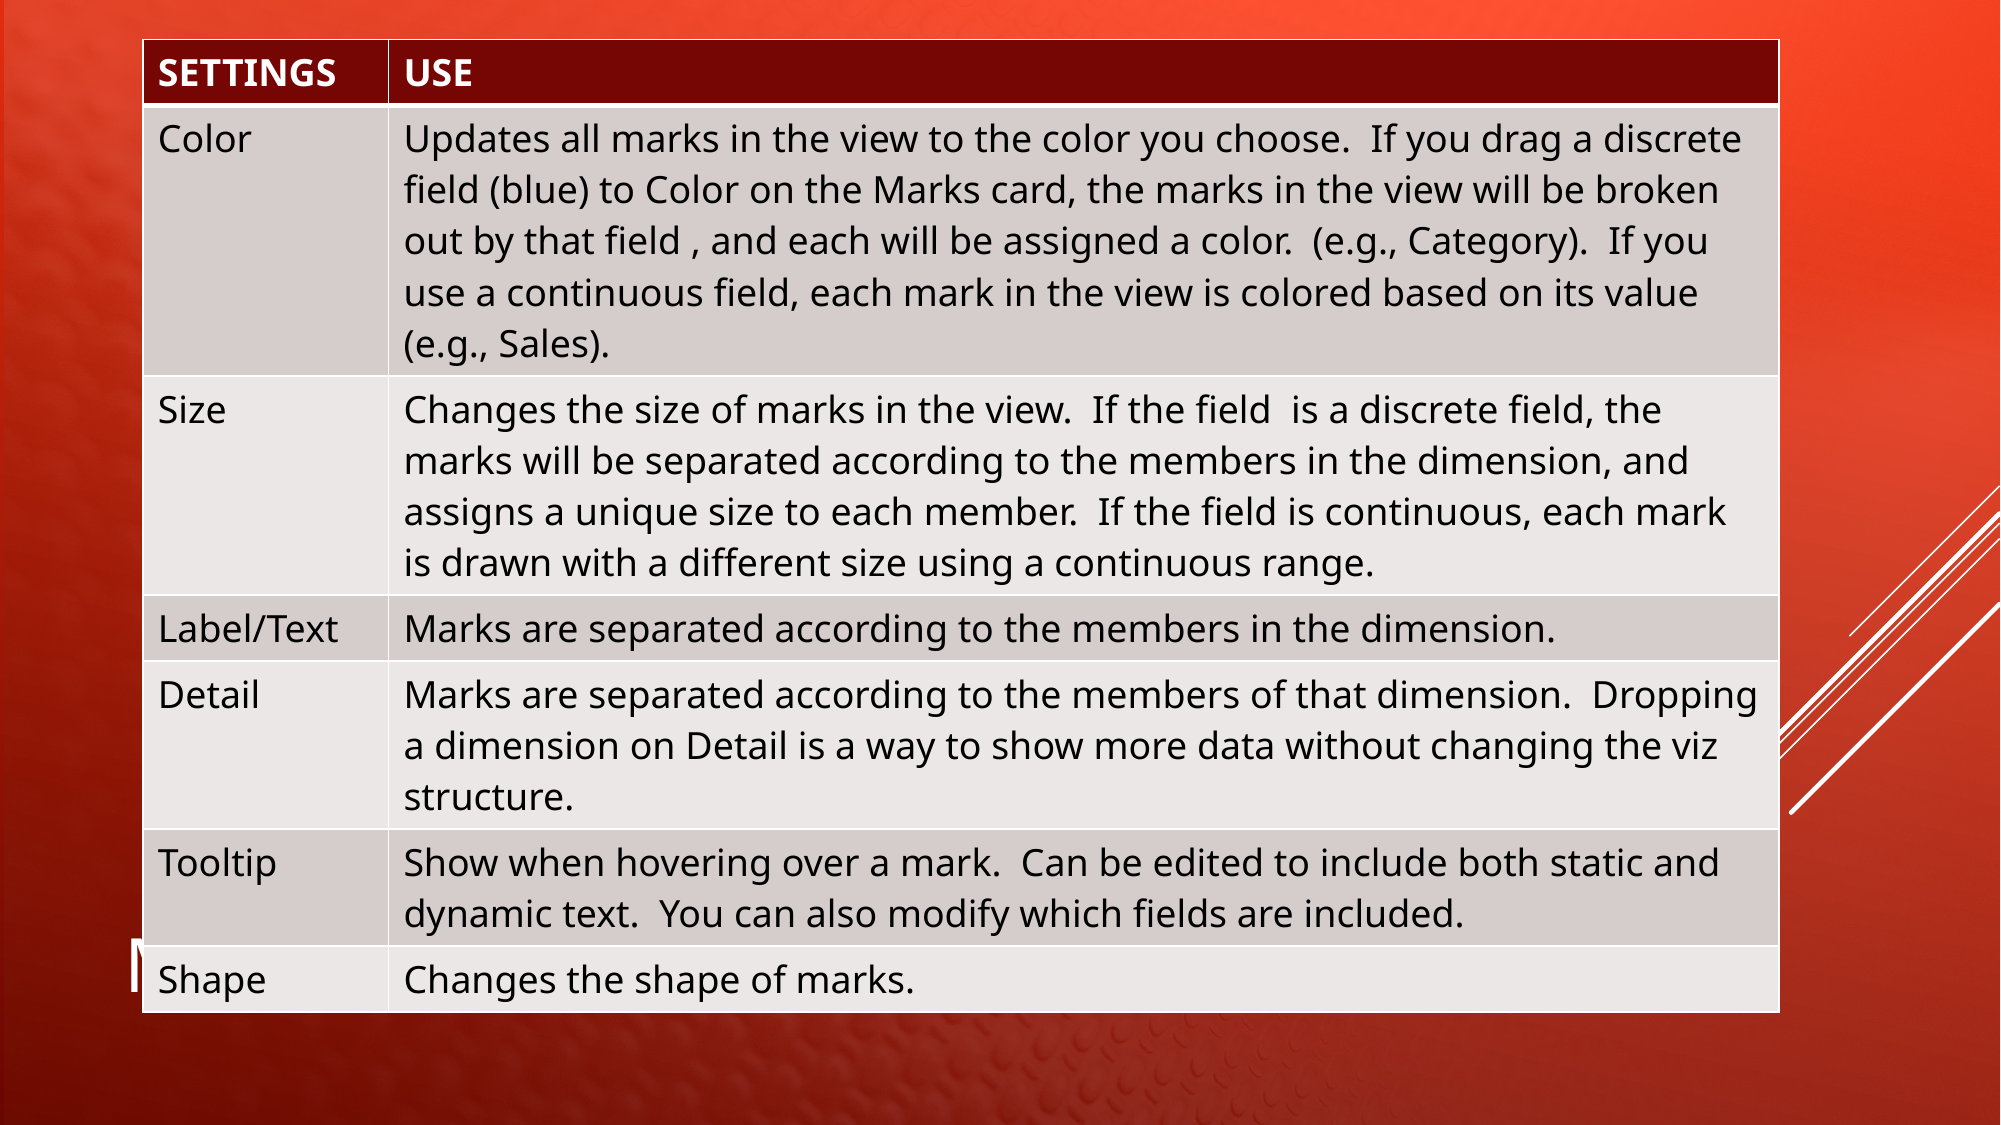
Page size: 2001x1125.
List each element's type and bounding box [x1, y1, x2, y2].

text_box [1510, 485, 2000, 1013]
picture [4, 0, 2000, 1125]
text_box [0, 0, 4, 1125]
